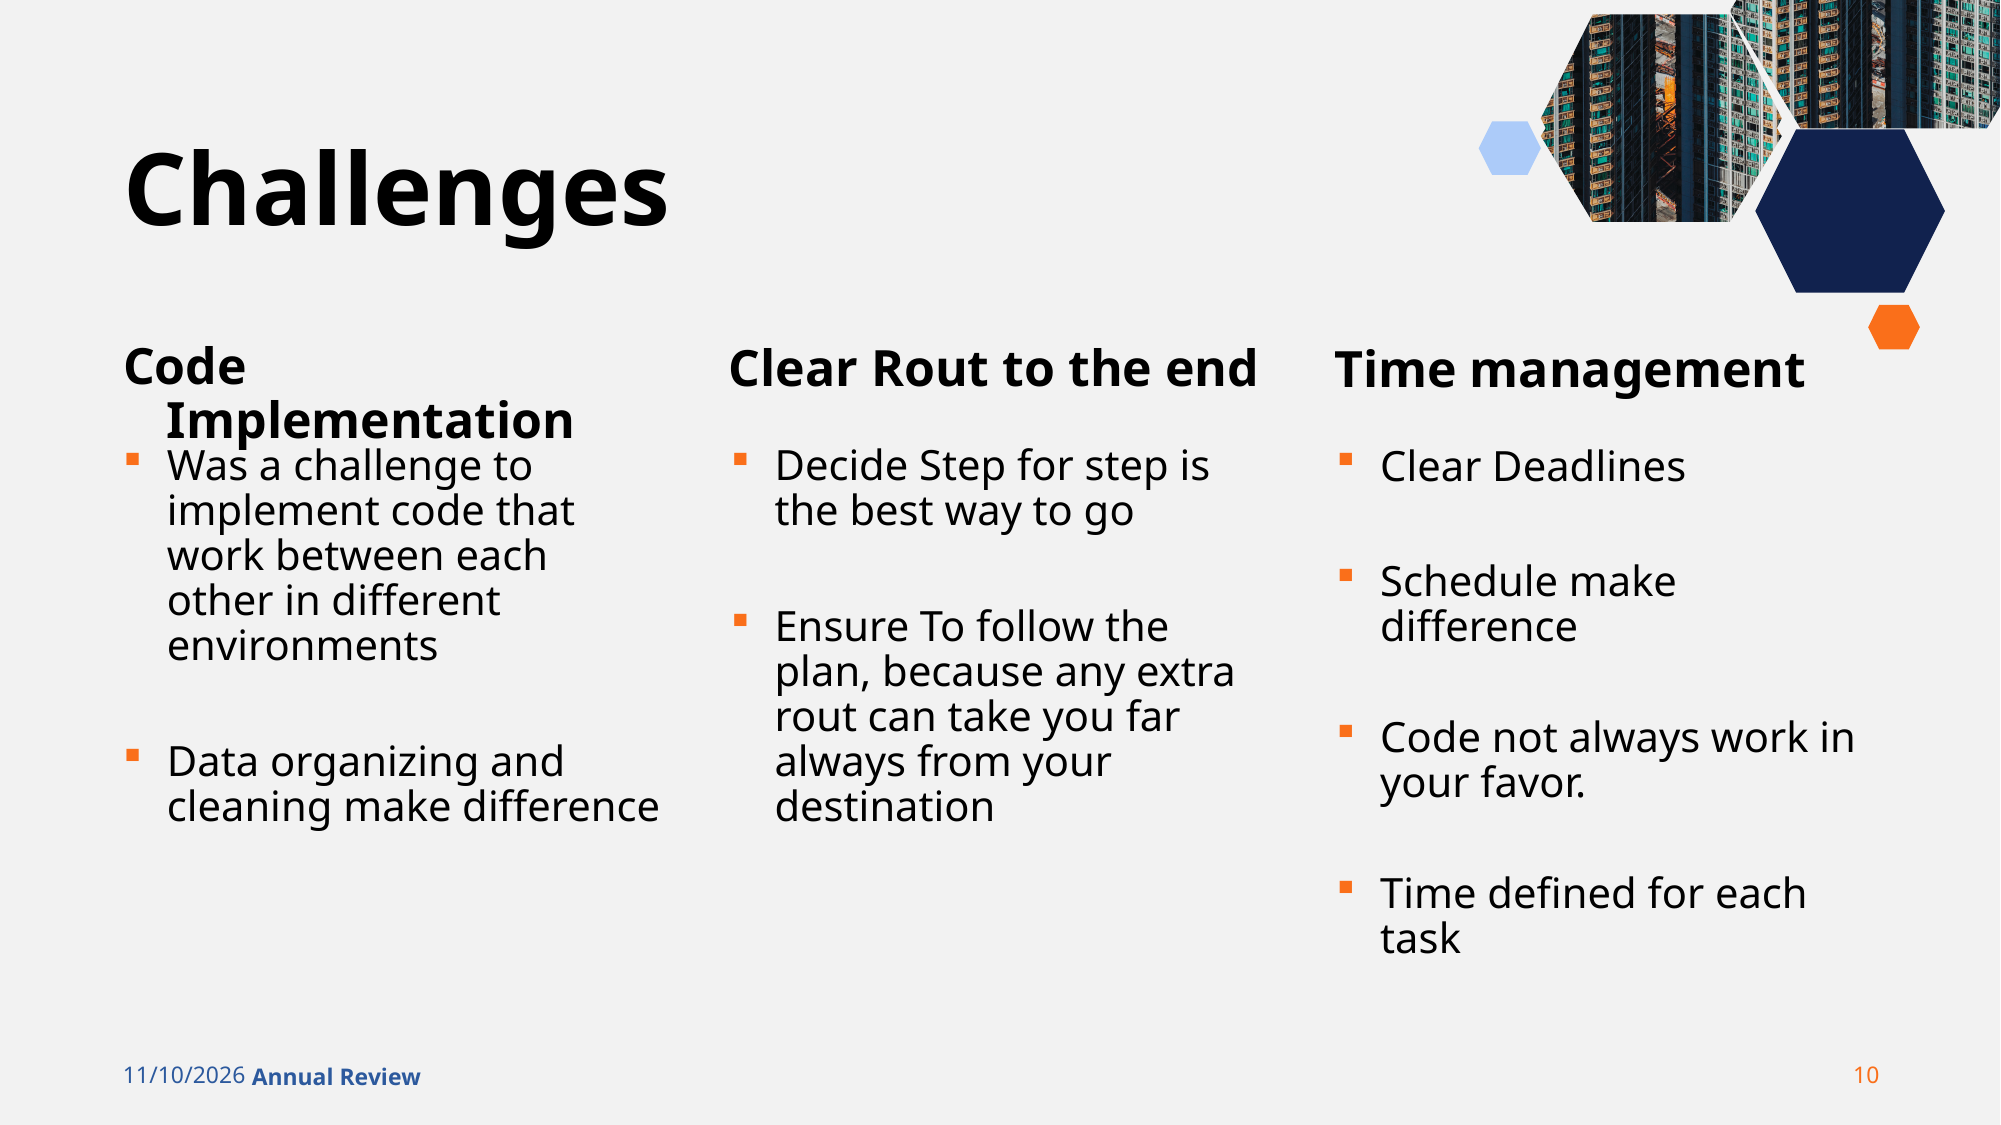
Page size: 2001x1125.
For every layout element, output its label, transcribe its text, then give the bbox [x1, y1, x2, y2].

title Challenges [108, 132, 810, 269]
list Code Implementation [108, 334, 679, 407]
list Time management [1319, 336, 1890, 409]
list Decide Step for step is the best way to go Ensure To follow the plan, because any extra rout can take you far always from your destination [716, 437, 1286, 919]
list Clear Deadlines Schedule make difference Code not always work in your favor. Time defined for each task [1321, 437, 1892, 920]
list Clear Rout to the end [713, 336, 1284, 408]
list Was a challenge to implement code that work between each other in different environments Data organizing and cleaning make difference [108, 437, 679, 919]
picture [1540, 0, 2000, 223]
